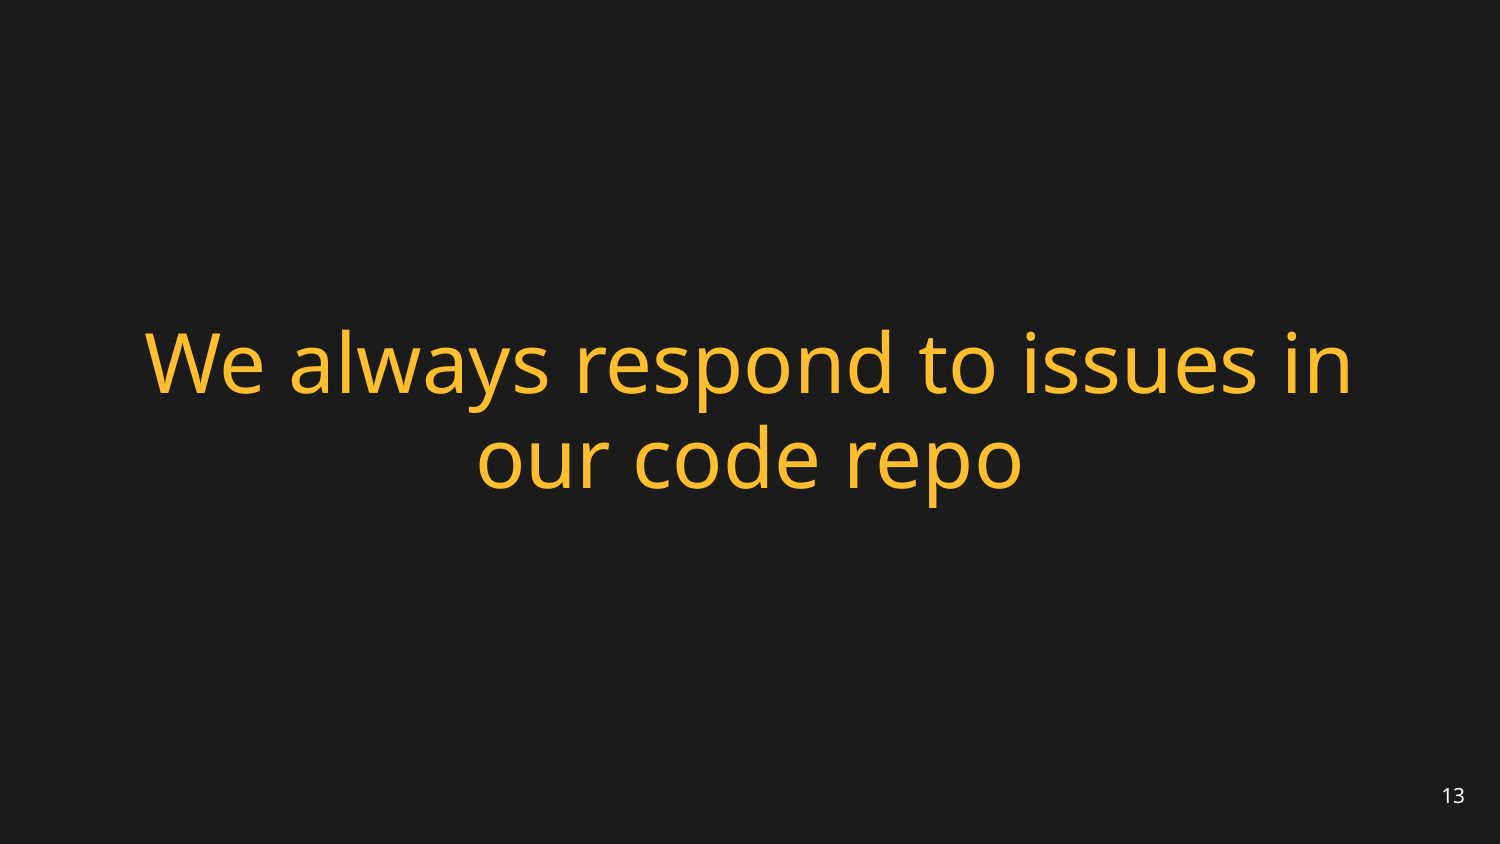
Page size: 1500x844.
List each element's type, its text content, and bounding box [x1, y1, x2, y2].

slide_number 13 [1389, 764, 1480, 830]
title We always respond to issues in our code repo [51, 72, 1449, 753]
